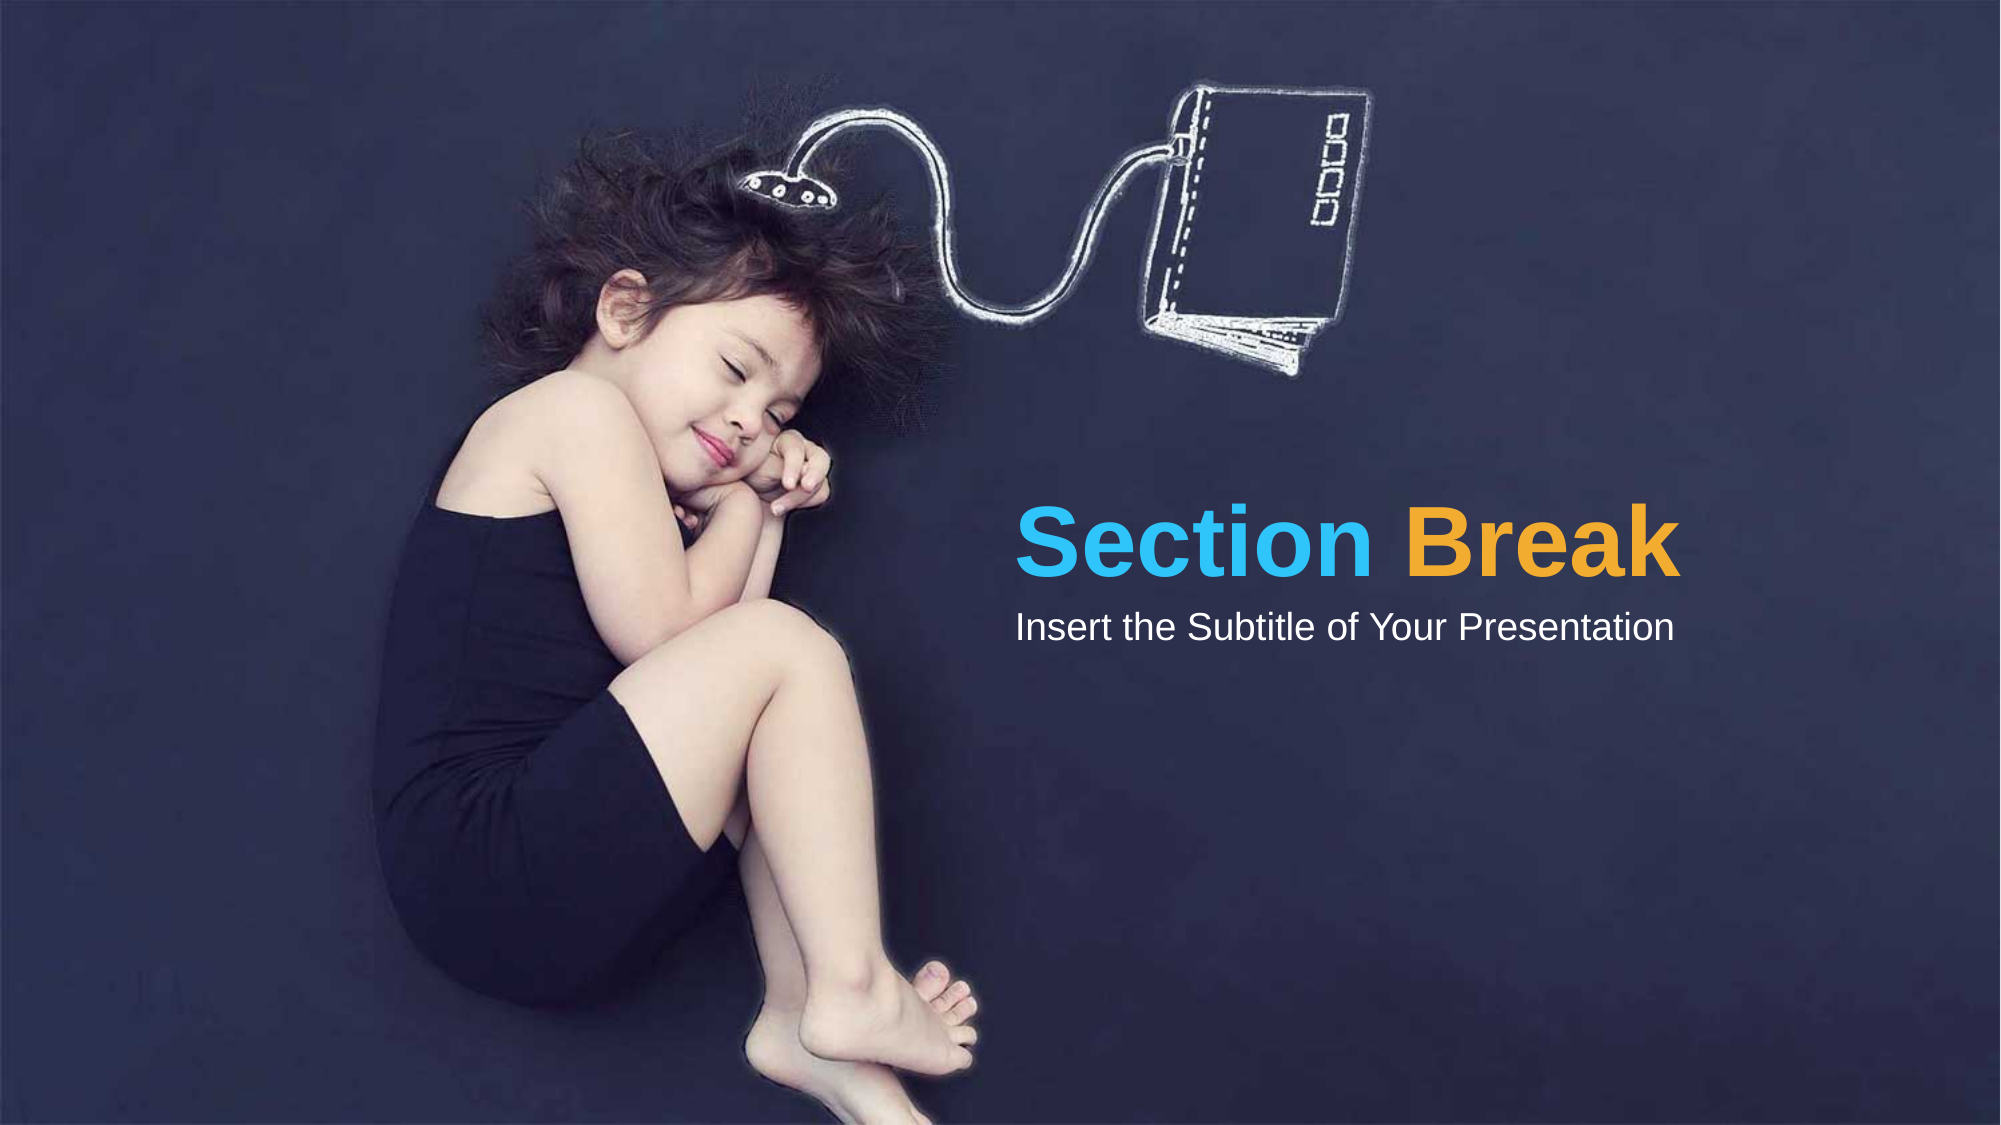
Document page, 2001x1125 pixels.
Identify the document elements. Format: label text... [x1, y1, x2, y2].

text_box Insert the Subtitle of Your Presentation [999, 594, 1877, 656]
picture [0, 0, 2001, 1125]
text_box Section Break [999, 469, 1877, 594]
